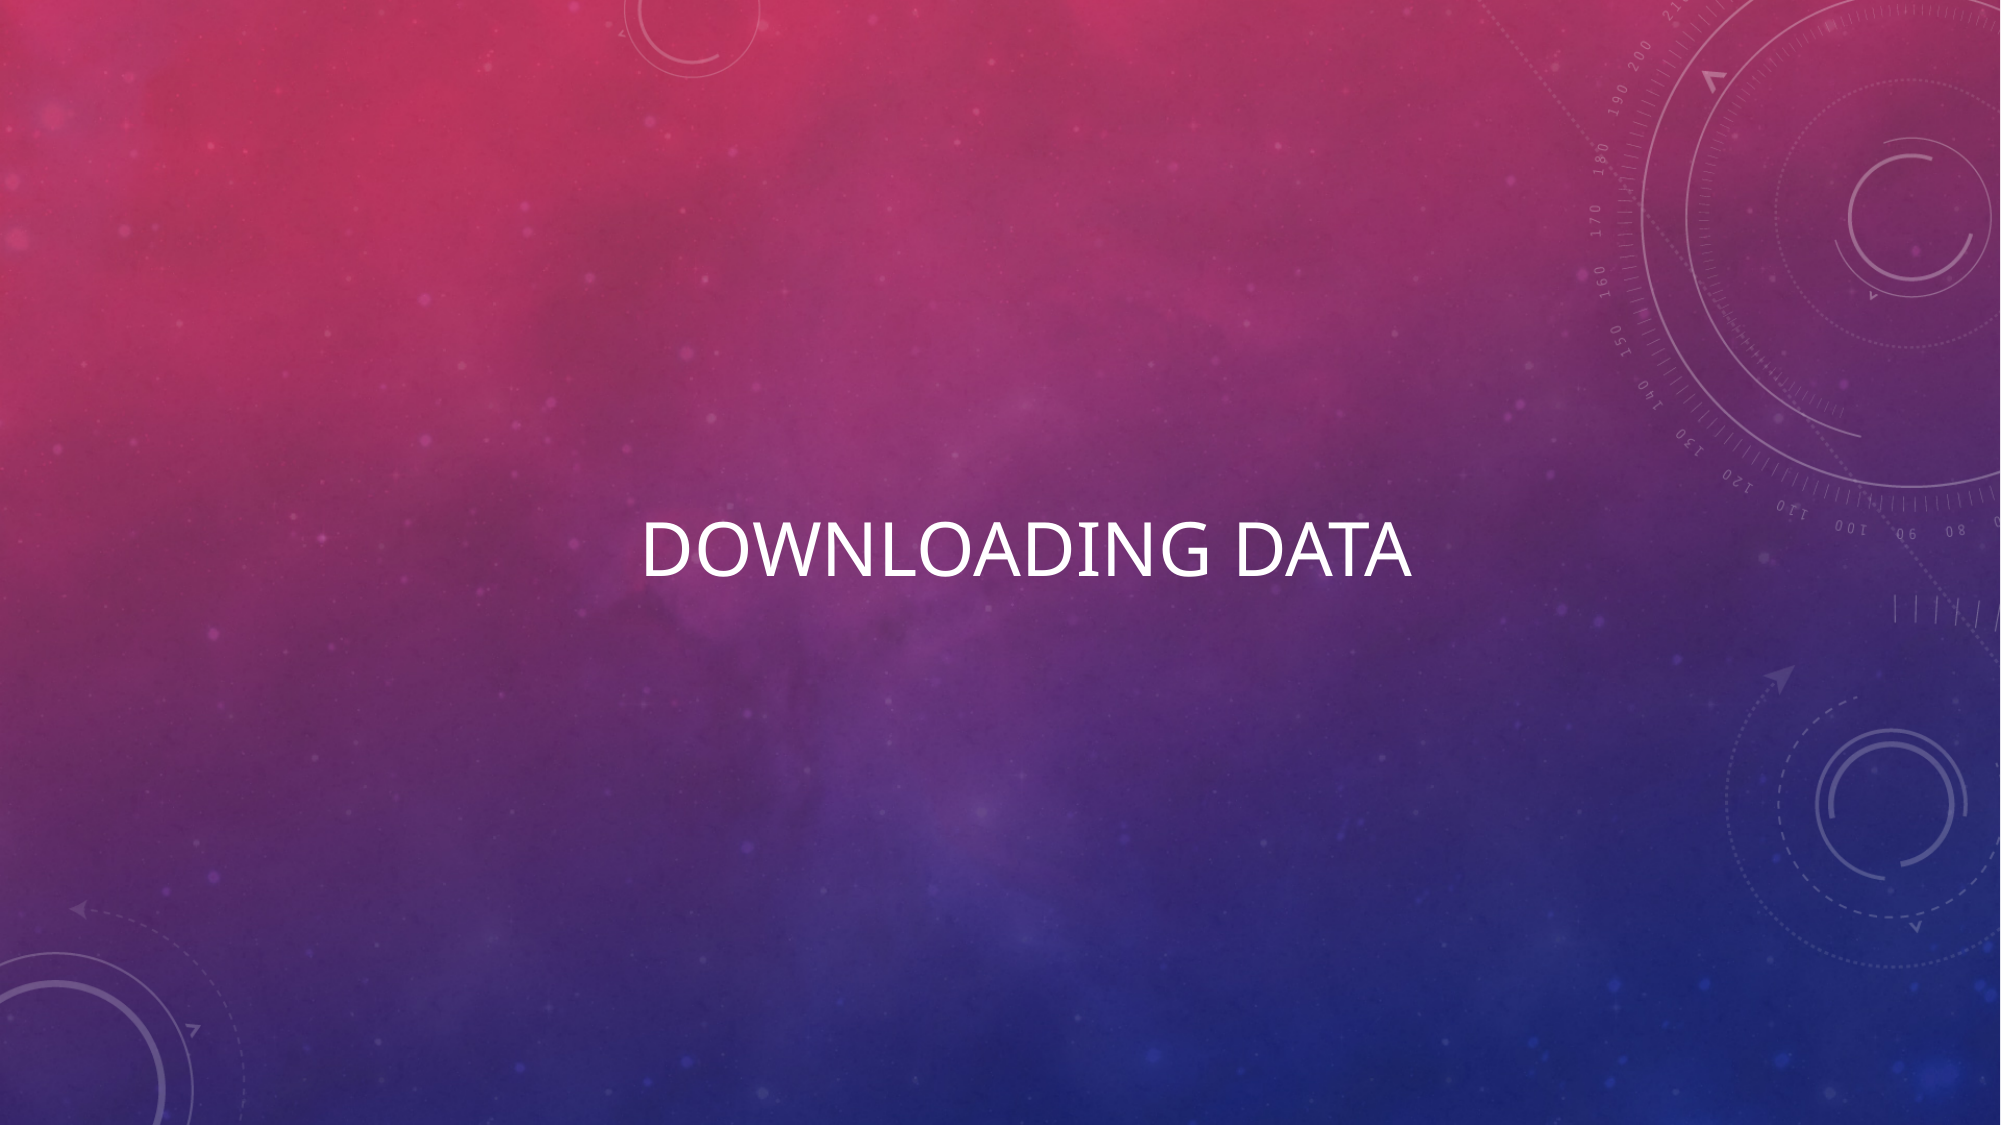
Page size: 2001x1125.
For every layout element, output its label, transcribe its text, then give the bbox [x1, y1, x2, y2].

title Downloading Data [195, 426, 1858, 666]
picture [0, 0, 2001, 1125]
